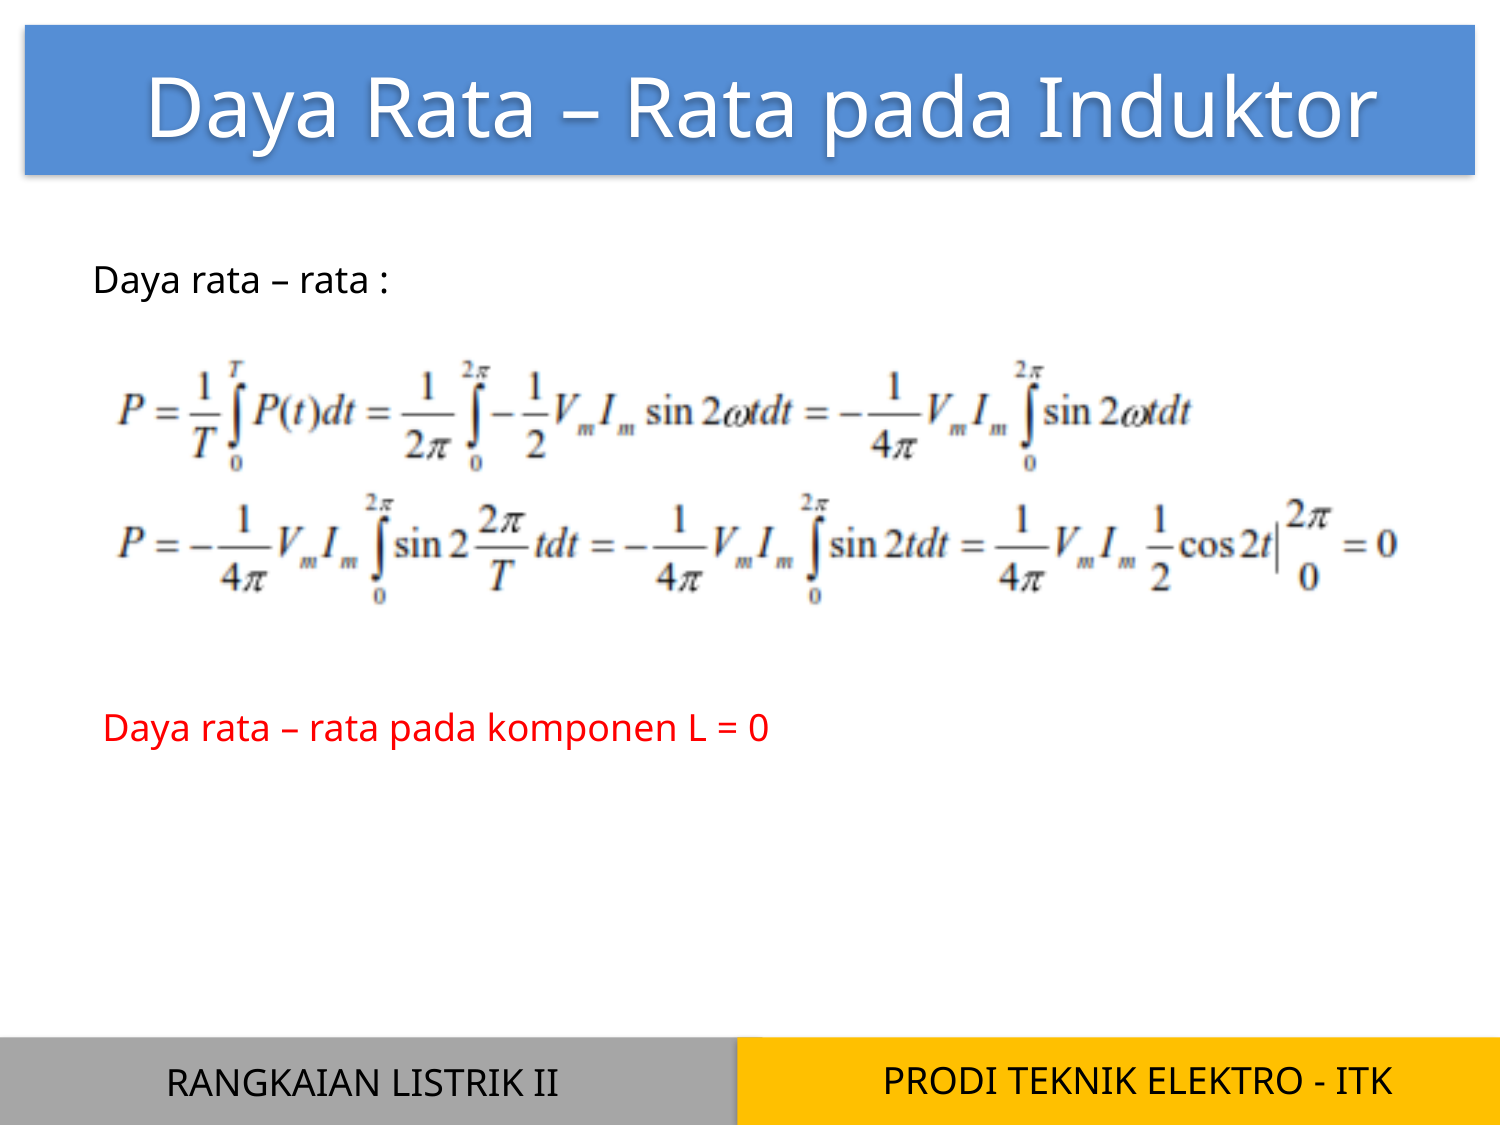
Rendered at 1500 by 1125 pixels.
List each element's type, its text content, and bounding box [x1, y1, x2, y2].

text_box PRODI TEKNIK ELEKTRO - ITK [774, 1049, 1500, 1110]
text_box Daya rata – rata : [77, 248, 415, 309]
text_box RANGKAIAN LISTRIK II [0, 1051, 725, 1112]
text_box [23, 23, 1477, 45]
text_box [735, 1035, 1500, 1125]
picture [107, 356, 1417, 619]
text_box [0, 1035, 735, 1125]
text_box [23, 171, 1477, 177]
text_box Daya rata – rata pada komponen L = 0 [87, 696, 796, 757]
text_box Daya Rata – Rata pada Induktor [0, 46, 1500, 162]
